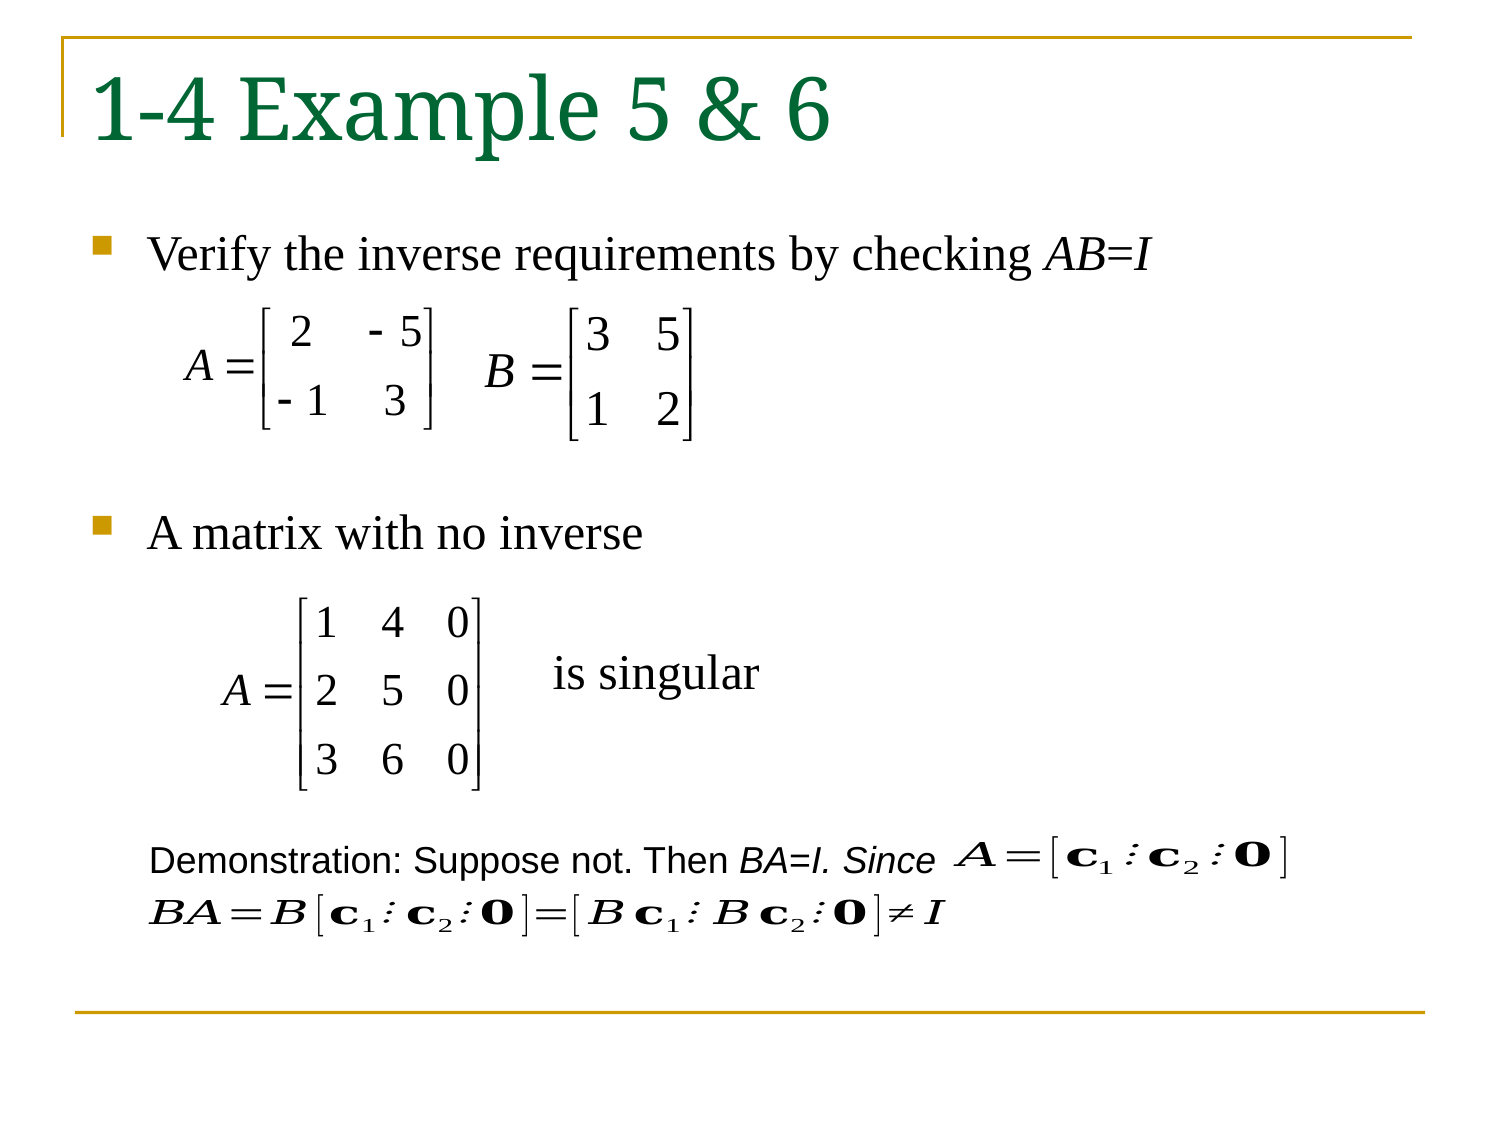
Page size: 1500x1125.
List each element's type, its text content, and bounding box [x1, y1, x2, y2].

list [174, 299, 451, 438]
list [474, 299, 713, 451]
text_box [212, 587, 496, 802]
list Verify the inverse requirements by checking AB=I A matrix with no inverse is singular [75, 212, 1388, 1006]
text_box Demonstration: Suppose not. Then BA=I. Since [134, 828, 962, 933]
title 1-4 Example 5 & 6 [75, 45, 1425, 233]
